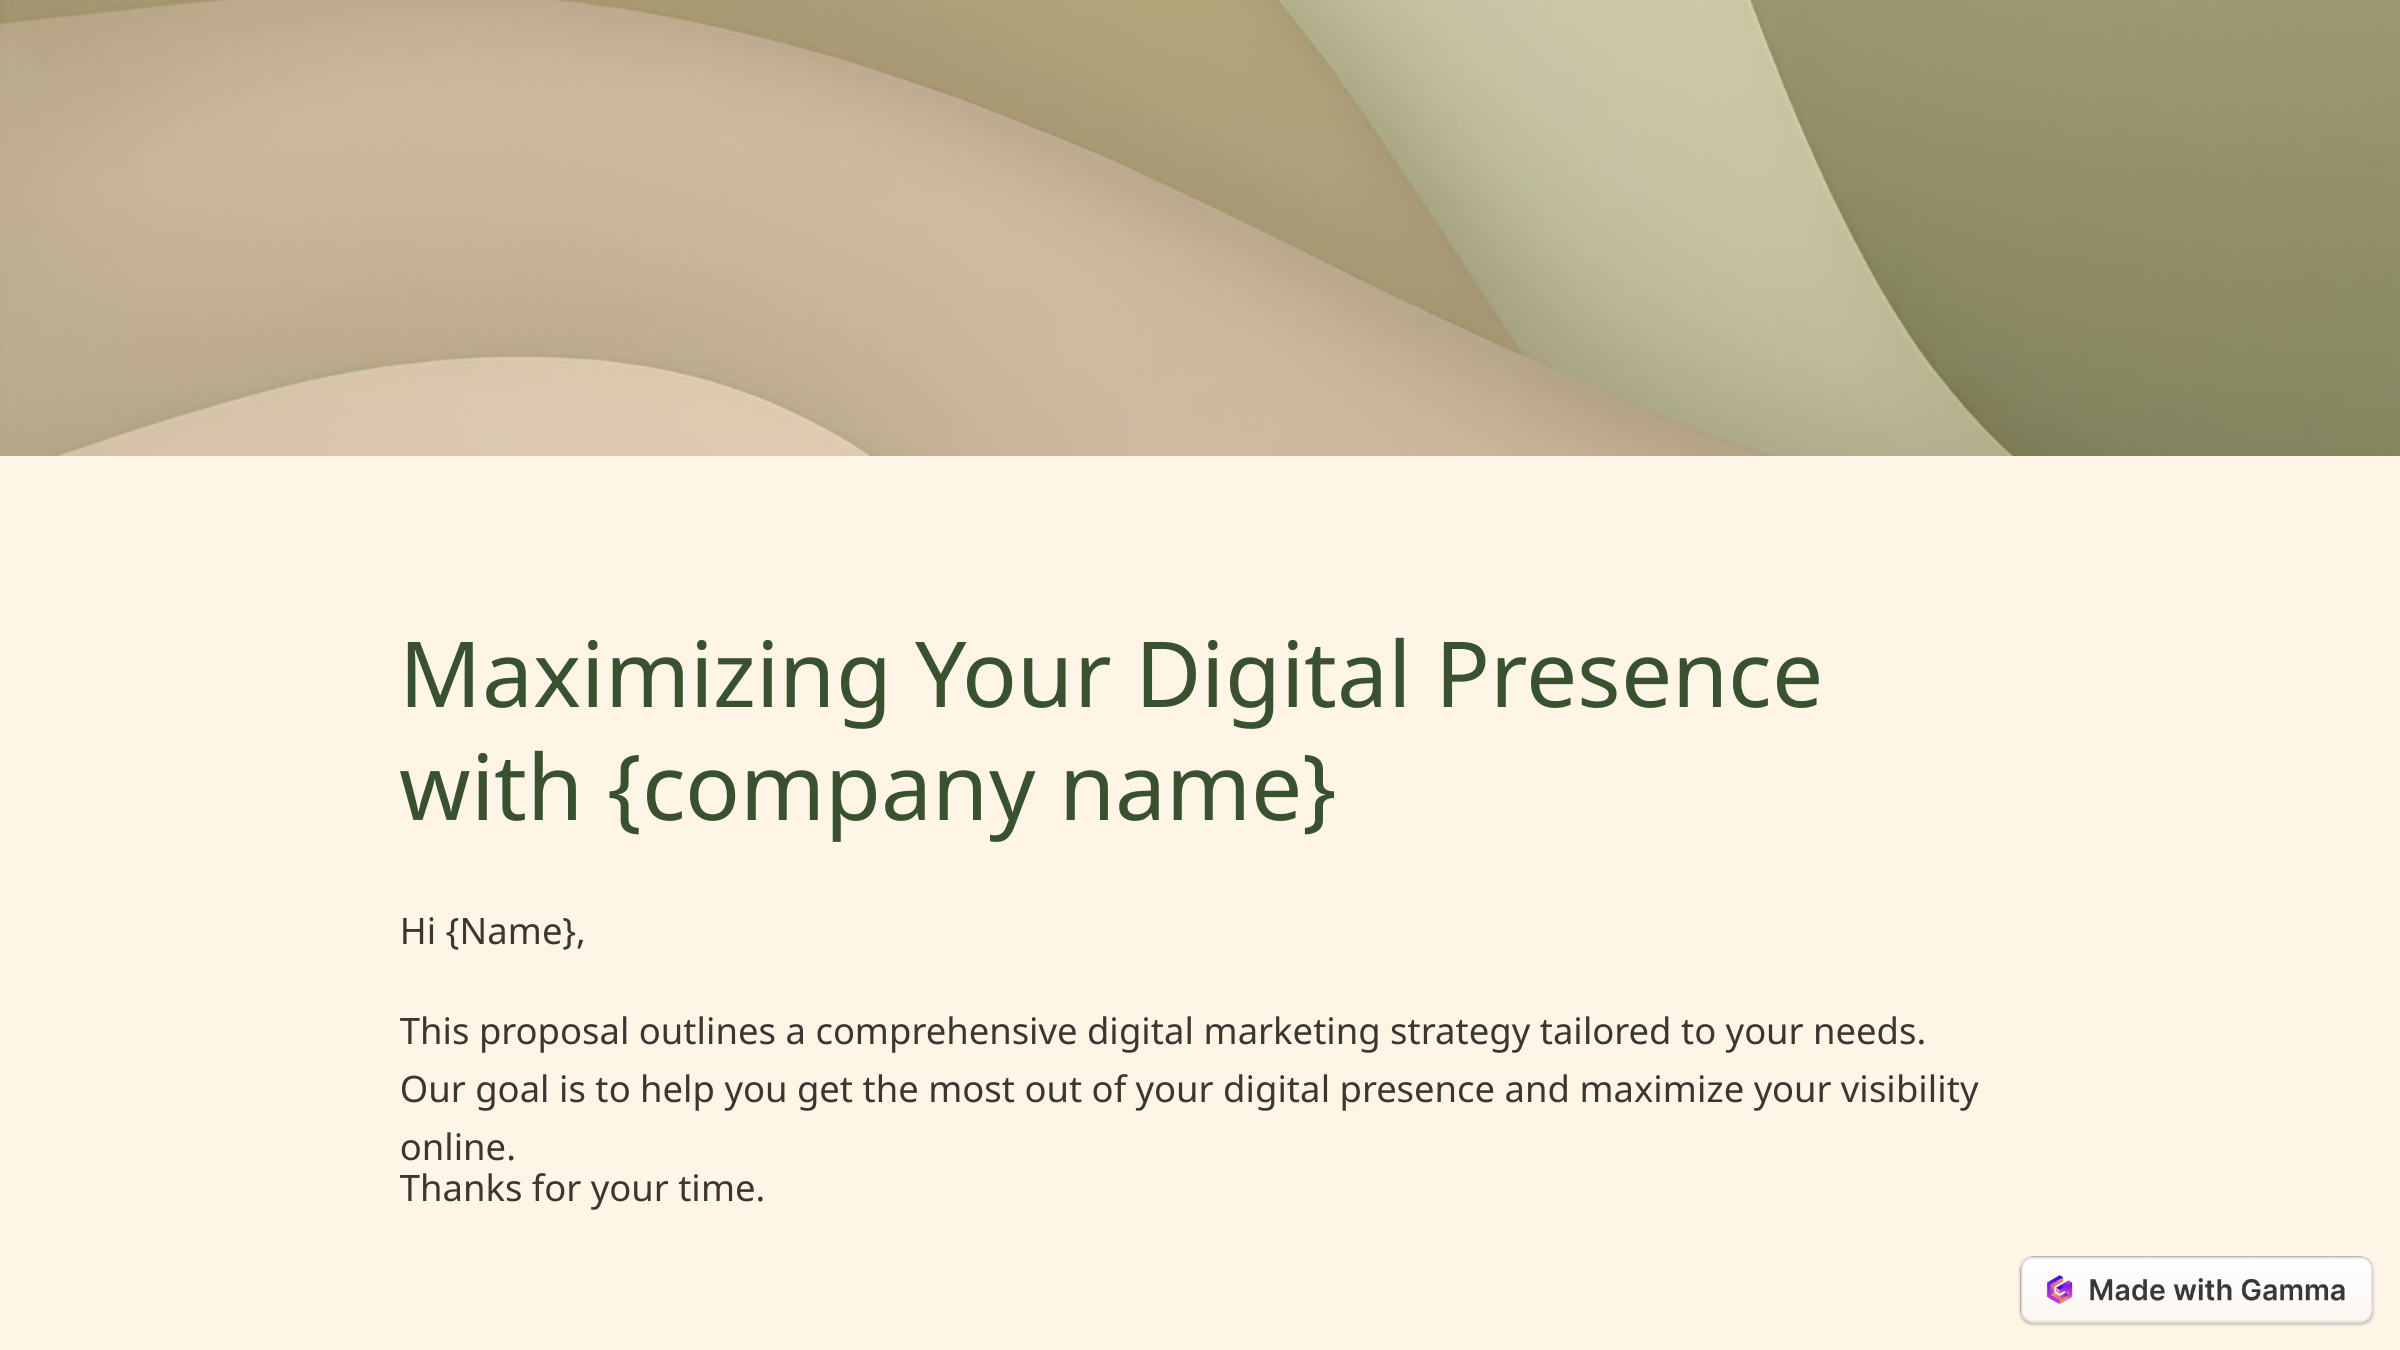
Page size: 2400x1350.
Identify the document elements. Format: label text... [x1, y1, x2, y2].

text_box Maximizing Your Digital Presence with {company name} [385, 603, 2015, 832]
text_box This proposal outlines a comprehensive digital marketing strategy tailored to your needs. Our goal is to help you get the most out of your digital presence and maximize your visibility online. [385, 985, 2015, 1103]
text_box Hi {Name}, [385, 886, 2015, 945]
text_box Thanks for your time. [385, 1143, 2015, 1202]
picture [0, 0, 2400, 456]
text_box [0, 456, 2400, 1350]
picture [2008, 1244, 2385, 1335]
